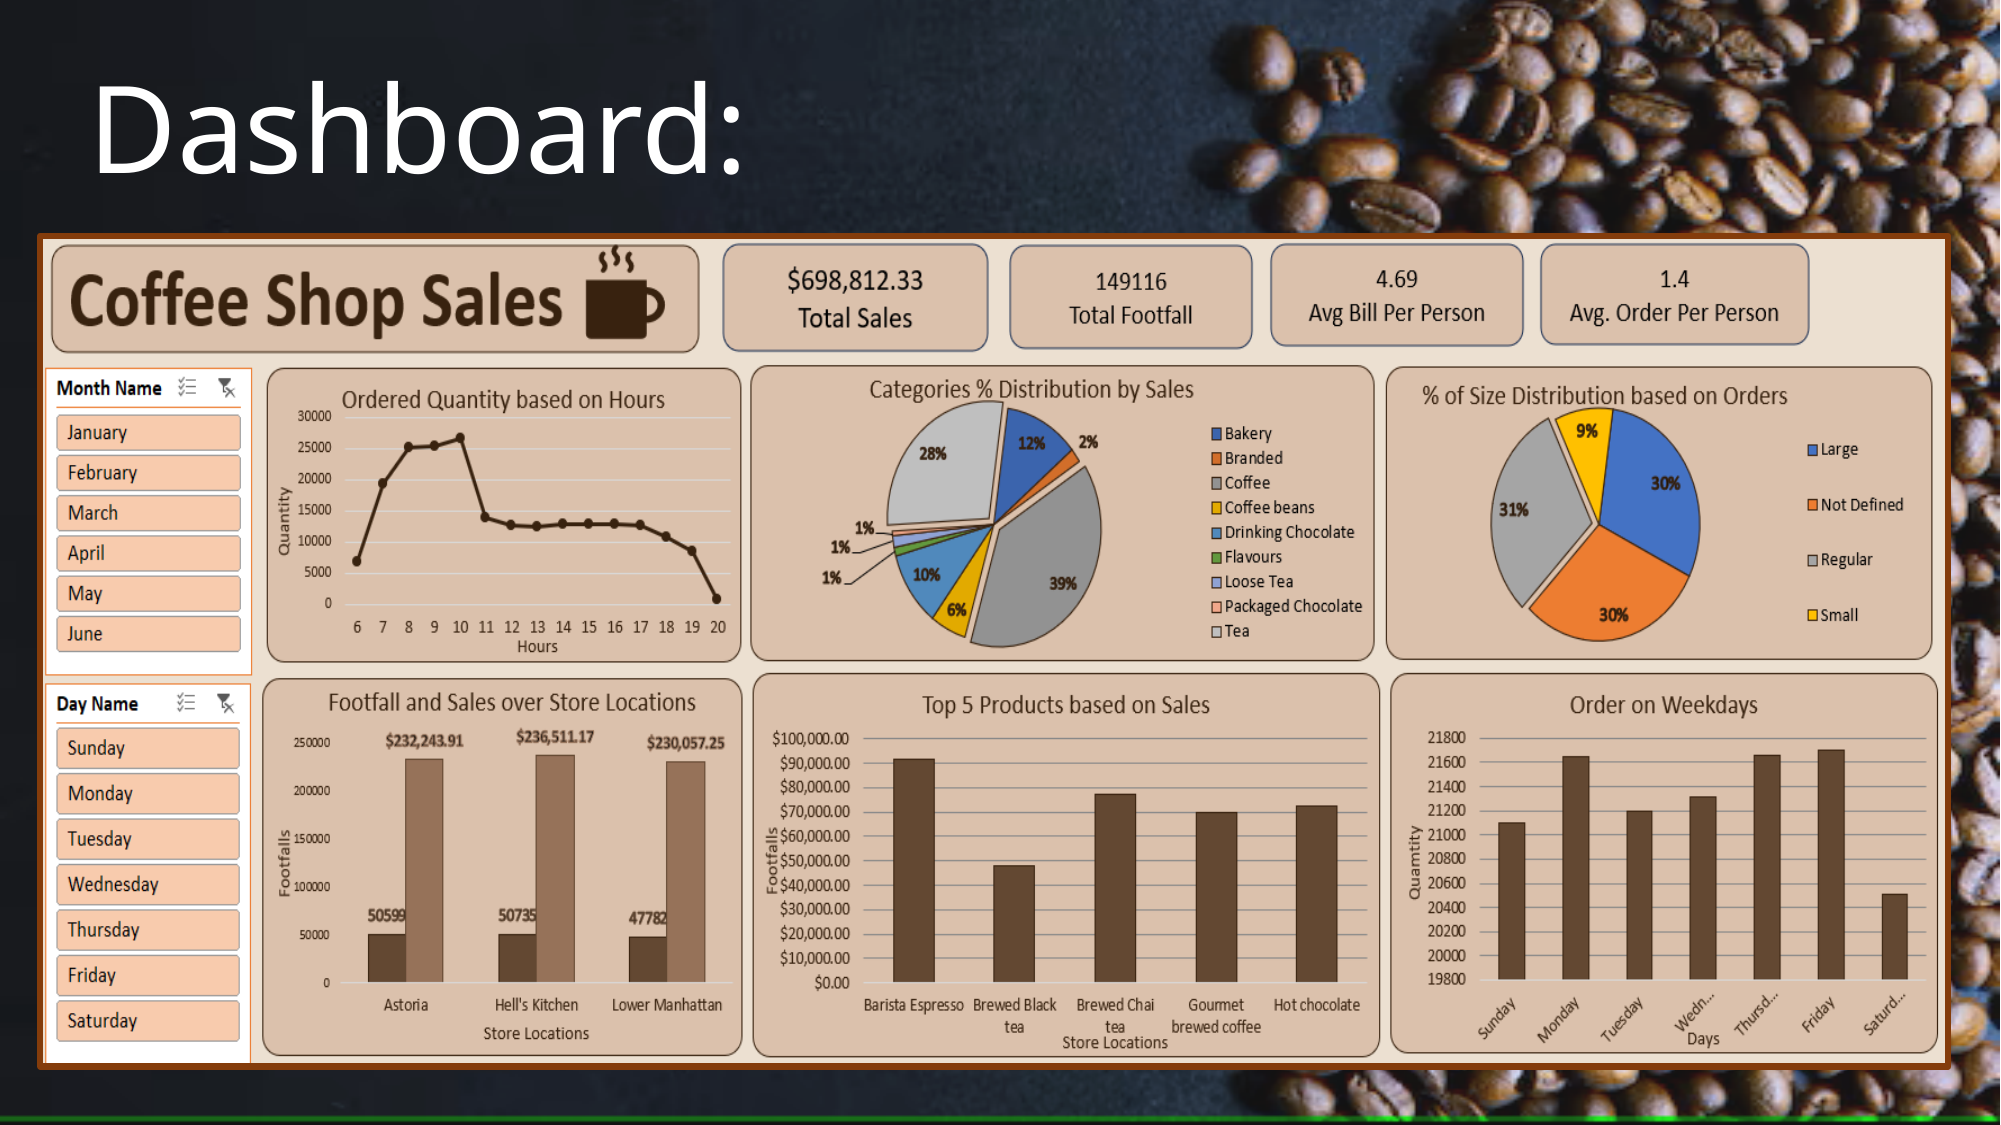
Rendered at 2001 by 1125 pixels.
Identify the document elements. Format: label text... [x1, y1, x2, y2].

title Dashboard: [73, 61, 1127, 208]
picture [0, 0, 2000, 1125]
